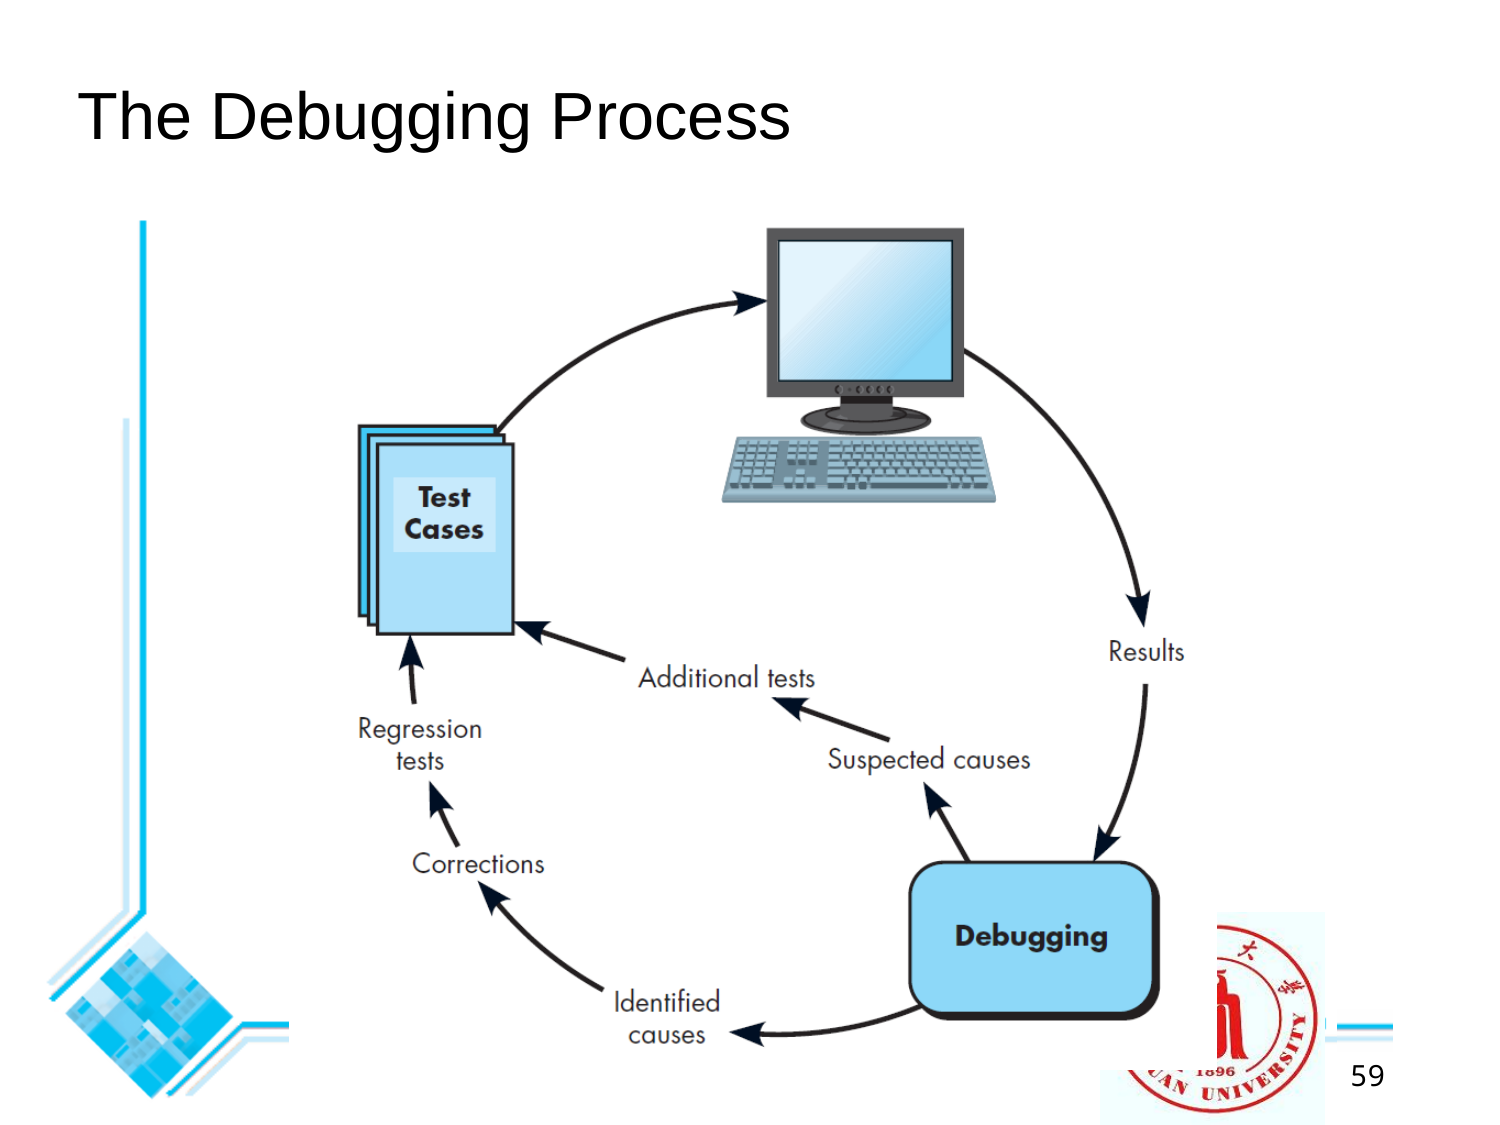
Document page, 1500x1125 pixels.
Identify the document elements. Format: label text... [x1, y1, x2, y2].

title The Debugging Process [62, 37, 1413, 188]
slide_number 59 [1324, 1049, 1401, 1125]
picture [35, 207, 1393, 1125]
